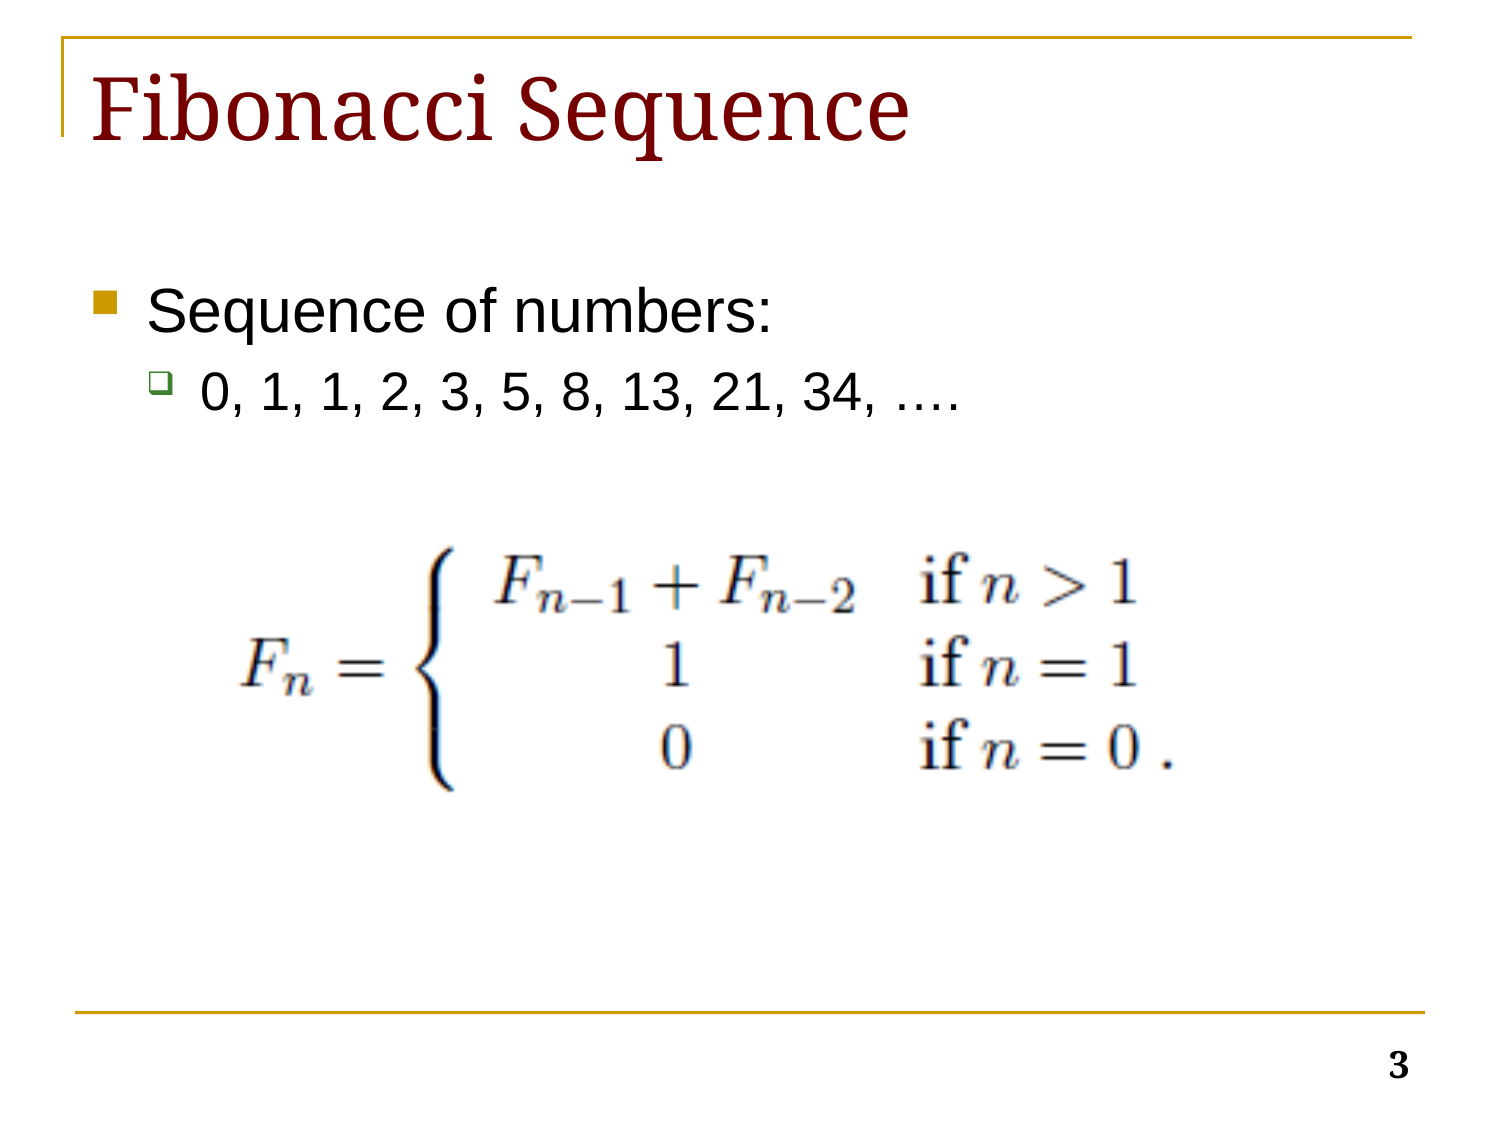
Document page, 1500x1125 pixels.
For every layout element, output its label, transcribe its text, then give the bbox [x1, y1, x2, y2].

slide_number 3 [1074, 1023, 1426, 1100]
title Fibonacci Sequence [74, 45, 1426, 233]
picture [149, 499, 1226, 818]
list Sequence of numbers: 0, 1, 1, 2, 3, 5, 8, 13, 21, 34, …. [74, 262, 1426, 1006]
